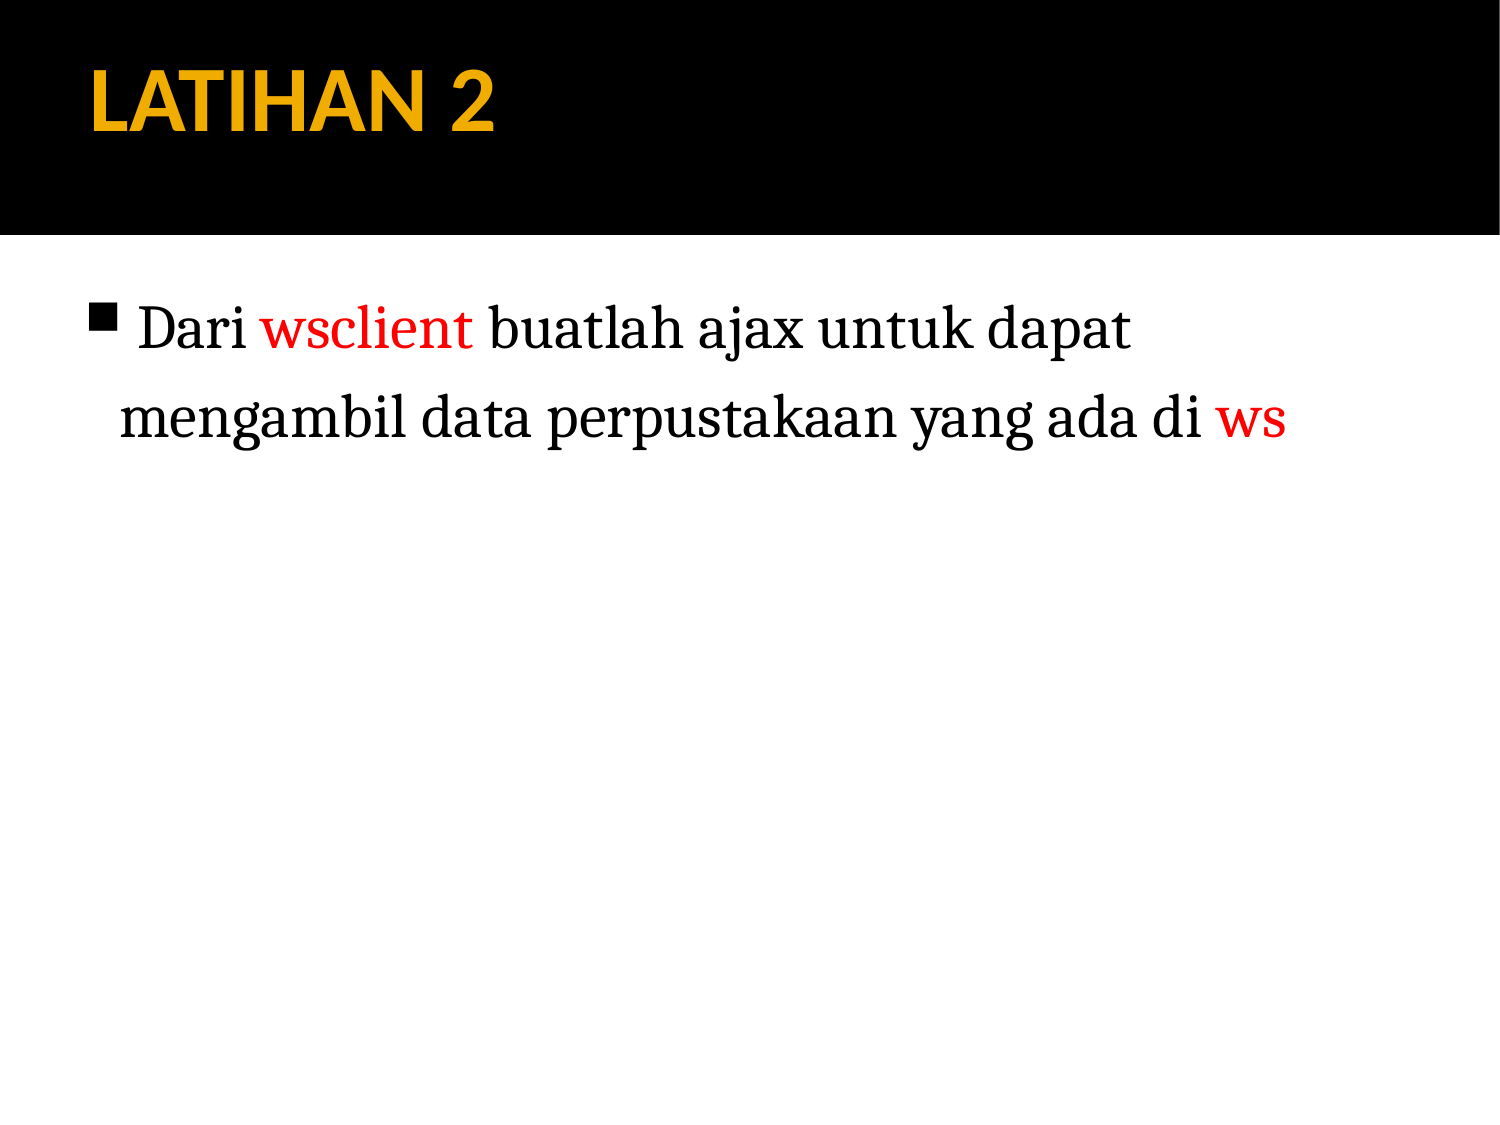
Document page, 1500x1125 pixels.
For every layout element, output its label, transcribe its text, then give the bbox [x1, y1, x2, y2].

text_box LATIHAN 2 [75, 25, 1425, 231]
text_box Dari wsclient buatlah ajax untuk dapat mengambil data perpustakaan yang ada di ws [75, 255, 1425, 1015]
